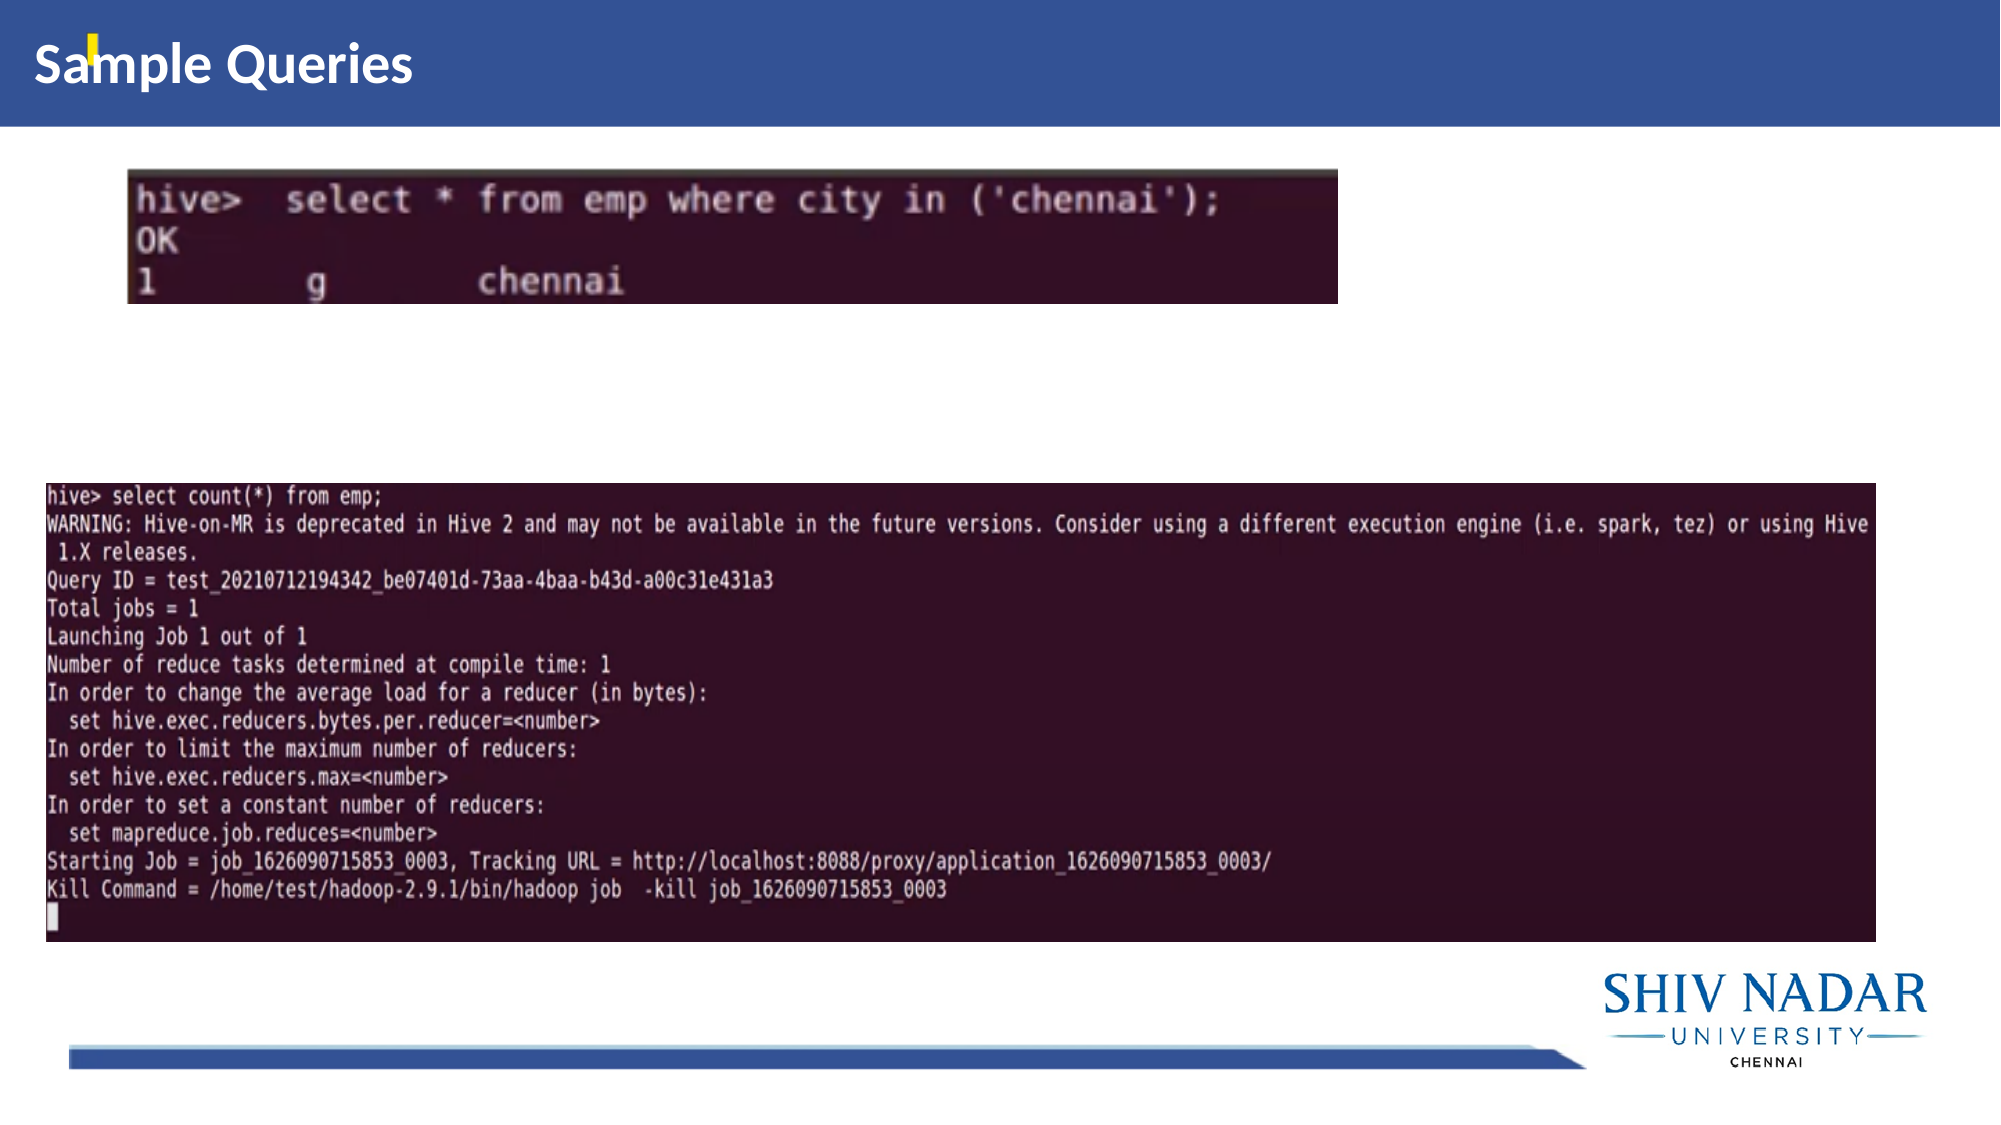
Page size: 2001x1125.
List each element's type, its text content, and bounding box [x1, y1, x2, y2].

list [85, 31, 1338, 304]
text_box Sample Queries [19, 0, 1833, 111]
picture [46, 483, 1876, 942]
picture [64, 947, 1946, 1079]
